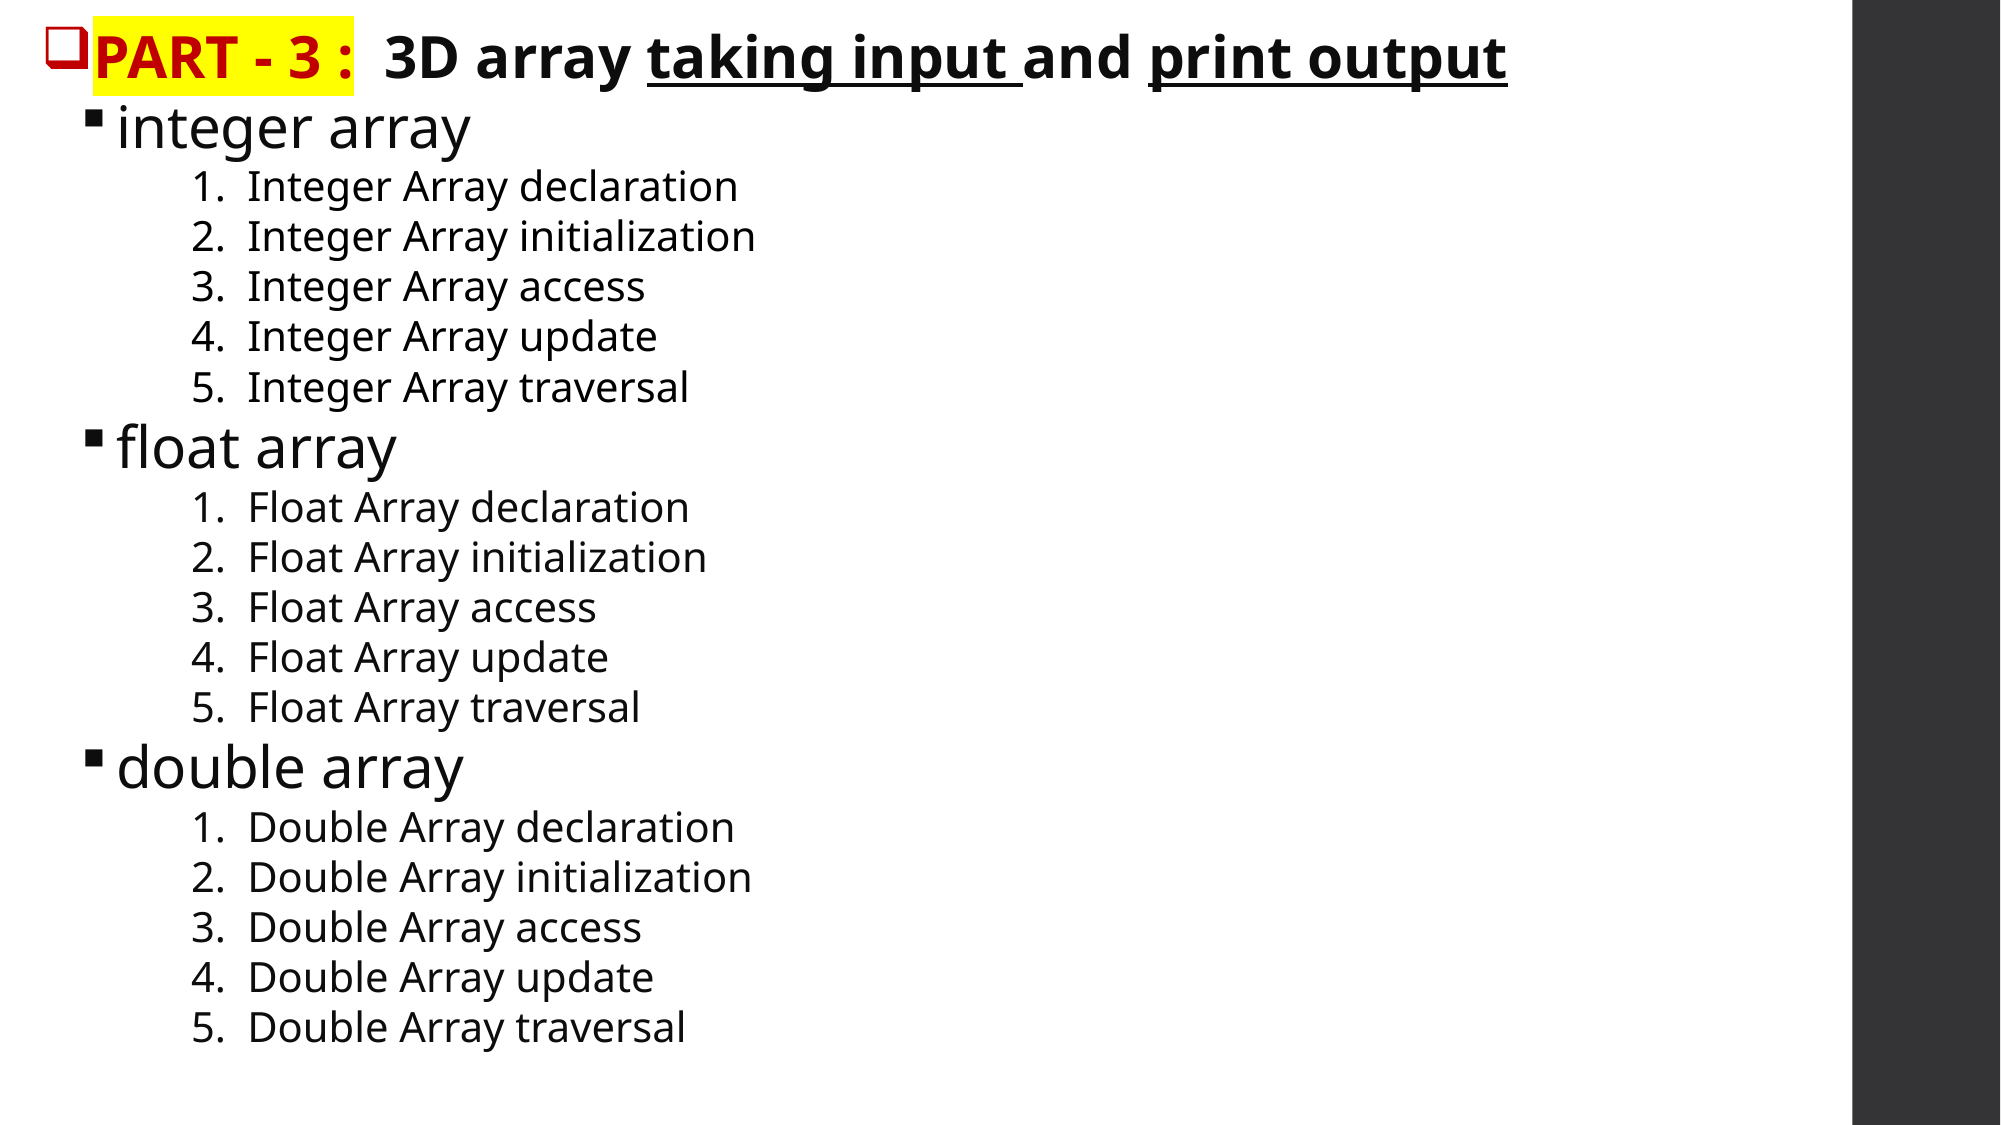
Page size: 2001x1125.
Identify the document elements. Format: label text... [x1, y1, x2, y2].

text_box PART - 3 : 3D array taking input and print output integer array Integer Array declaration Integer Array initialization Integer Array access Integer Array update Integer Array traversal float array Float Array declaration Float Array initialization Float Array access Float Array update Float Array traversal double array Double Array declaration Double Array initialization Double Array access Double Array update Double Array traversal [26, 12, 1773, 1058]
